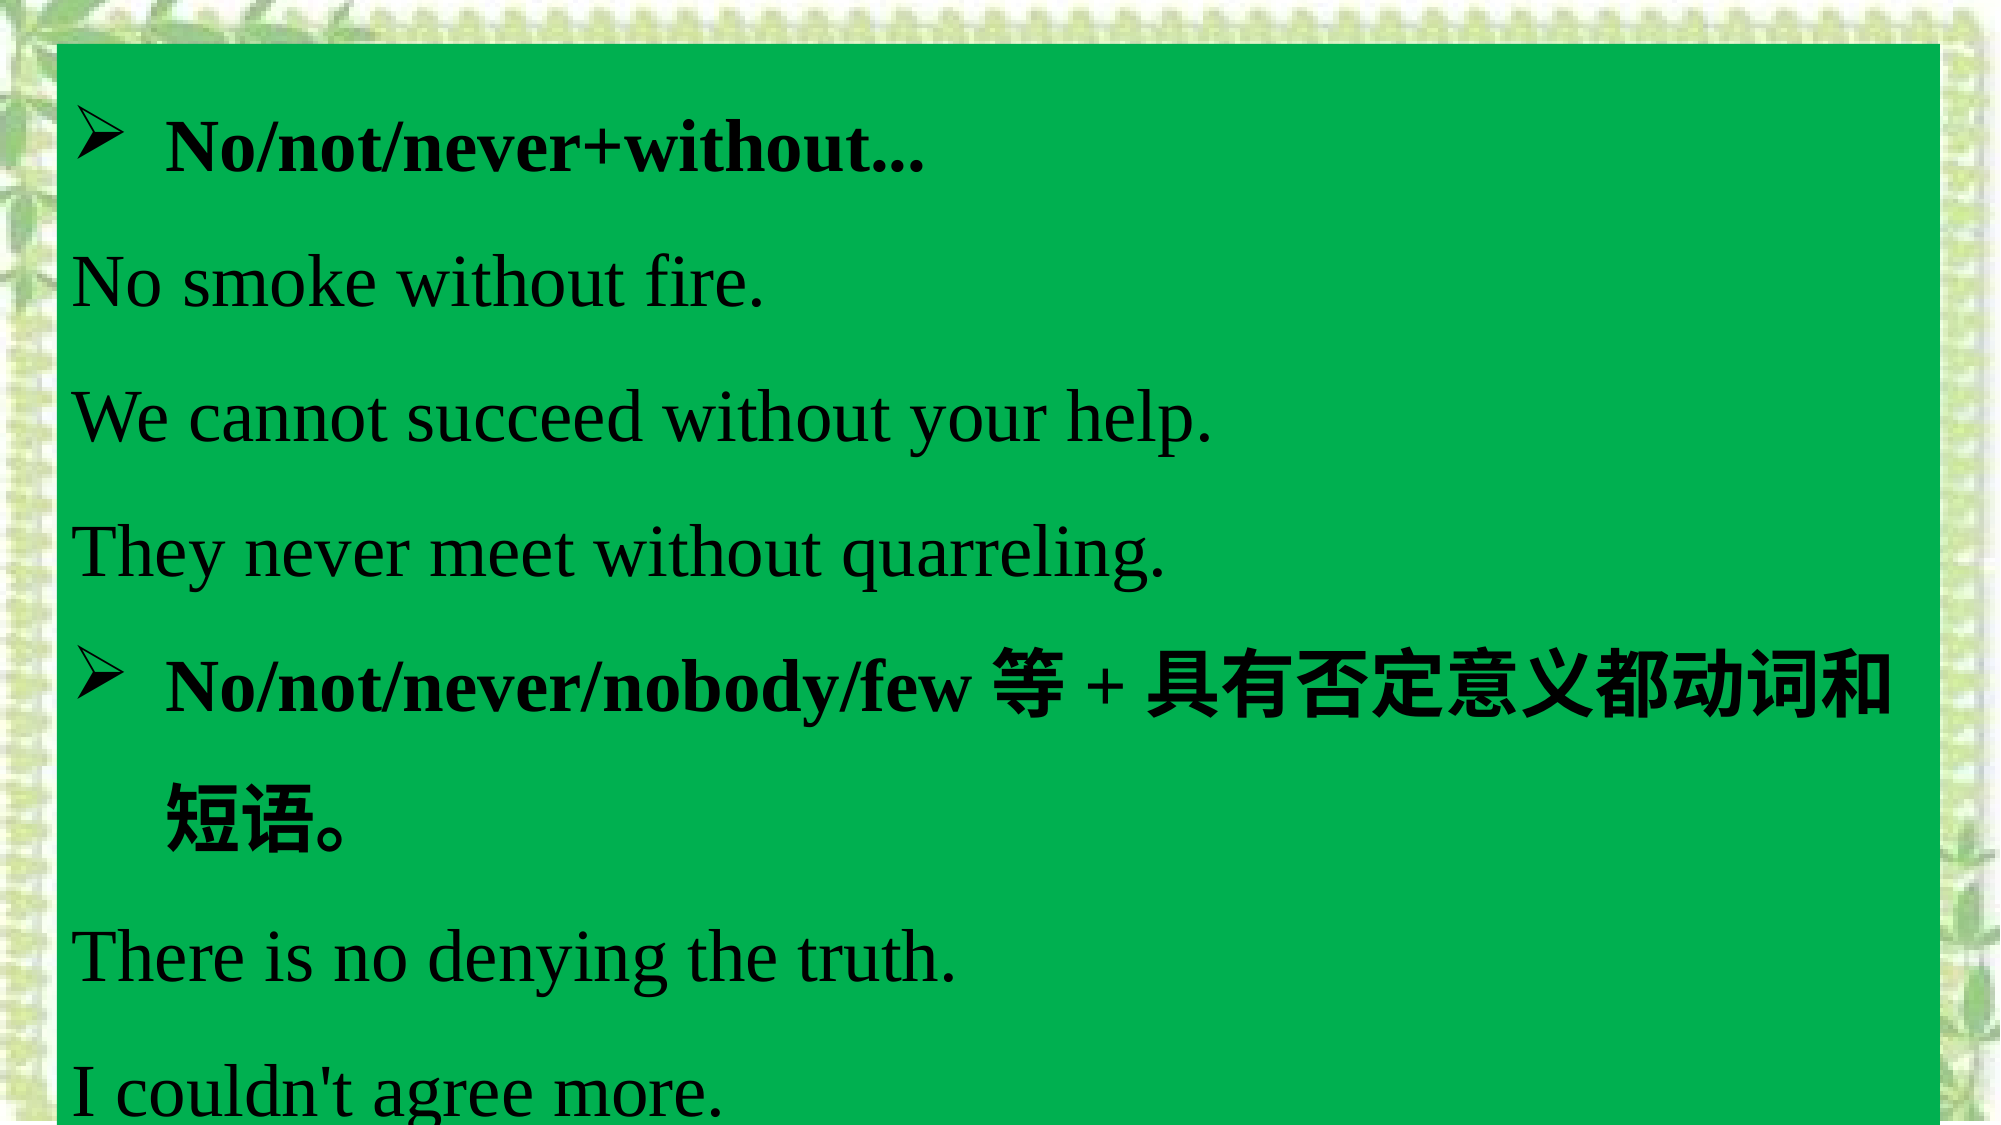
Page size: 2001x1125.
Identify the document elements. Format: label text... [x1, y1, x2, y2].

text_box No/not/never+without... No smoke without fire. We cannot succeed without your help. They never meet without quarreling. No/not/never/nobody/few等+具有否定意义都动词和短语。 There is no denying the truth. I couldn't agree more. [56, 1121, 1940, 1125]
picture [0, 0, 2000, 1121]
